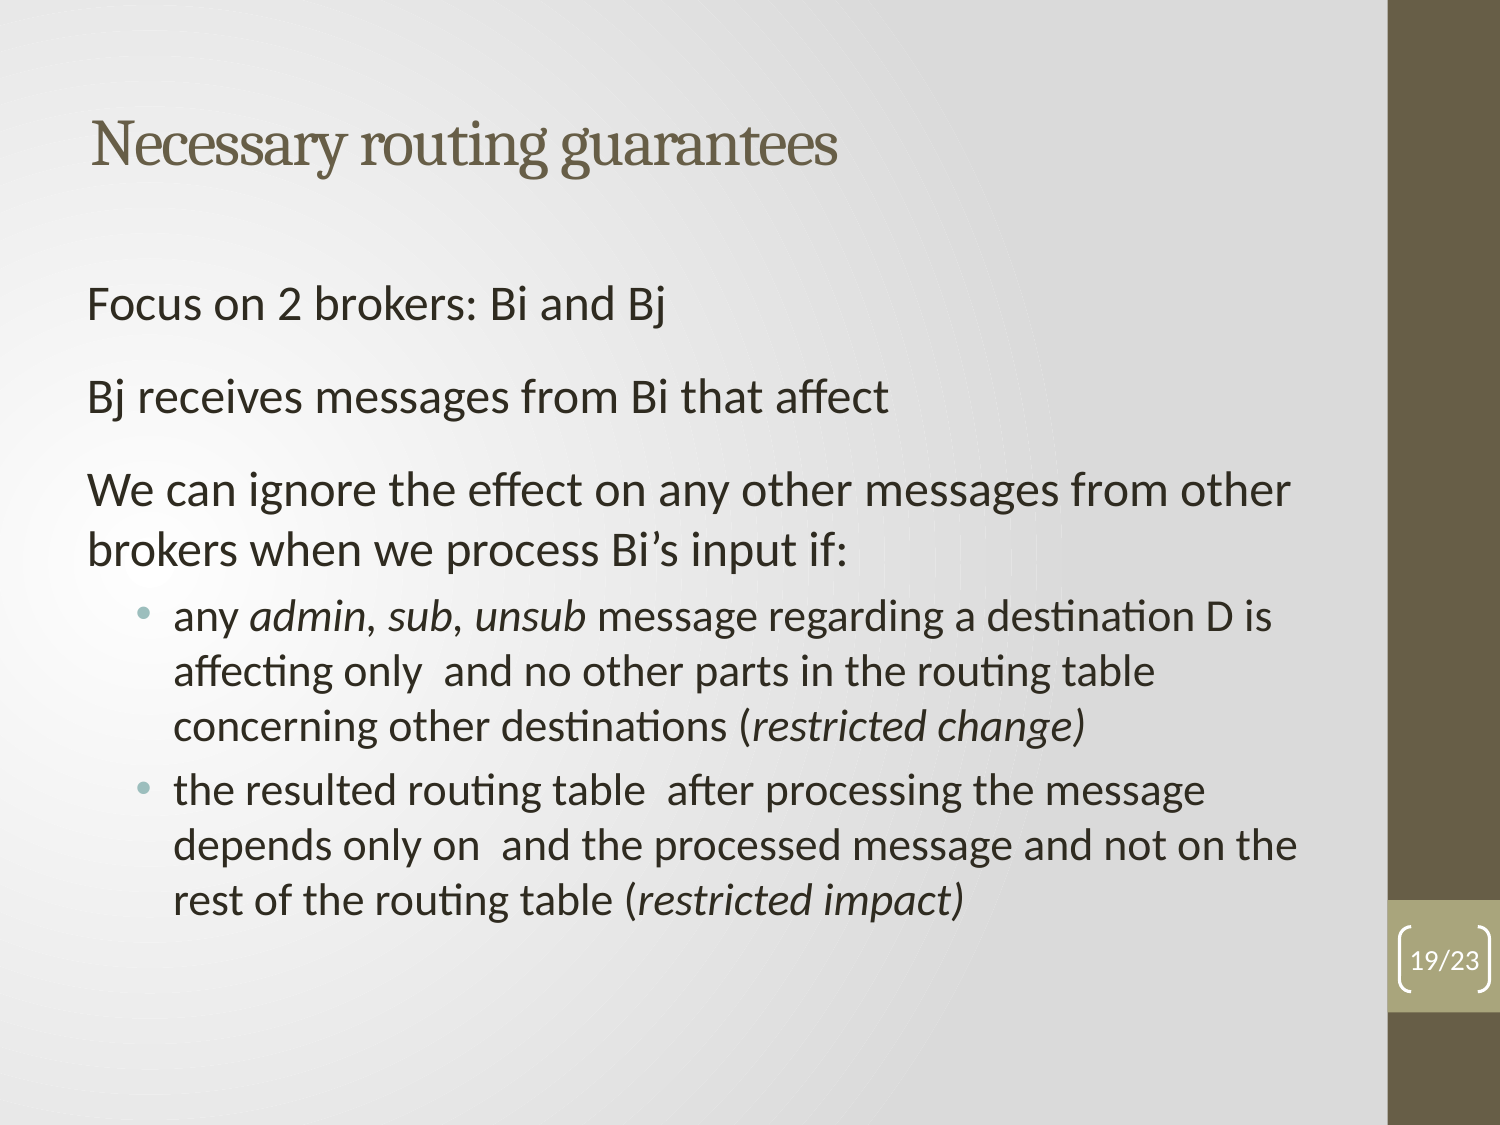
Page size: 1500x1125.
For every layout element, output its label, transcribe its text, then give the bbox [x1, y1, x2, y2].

slide_number 19/23 [1397, 925, 1492, 994]
title Necessary routing guarantees [75, 45, 1325, 233]
